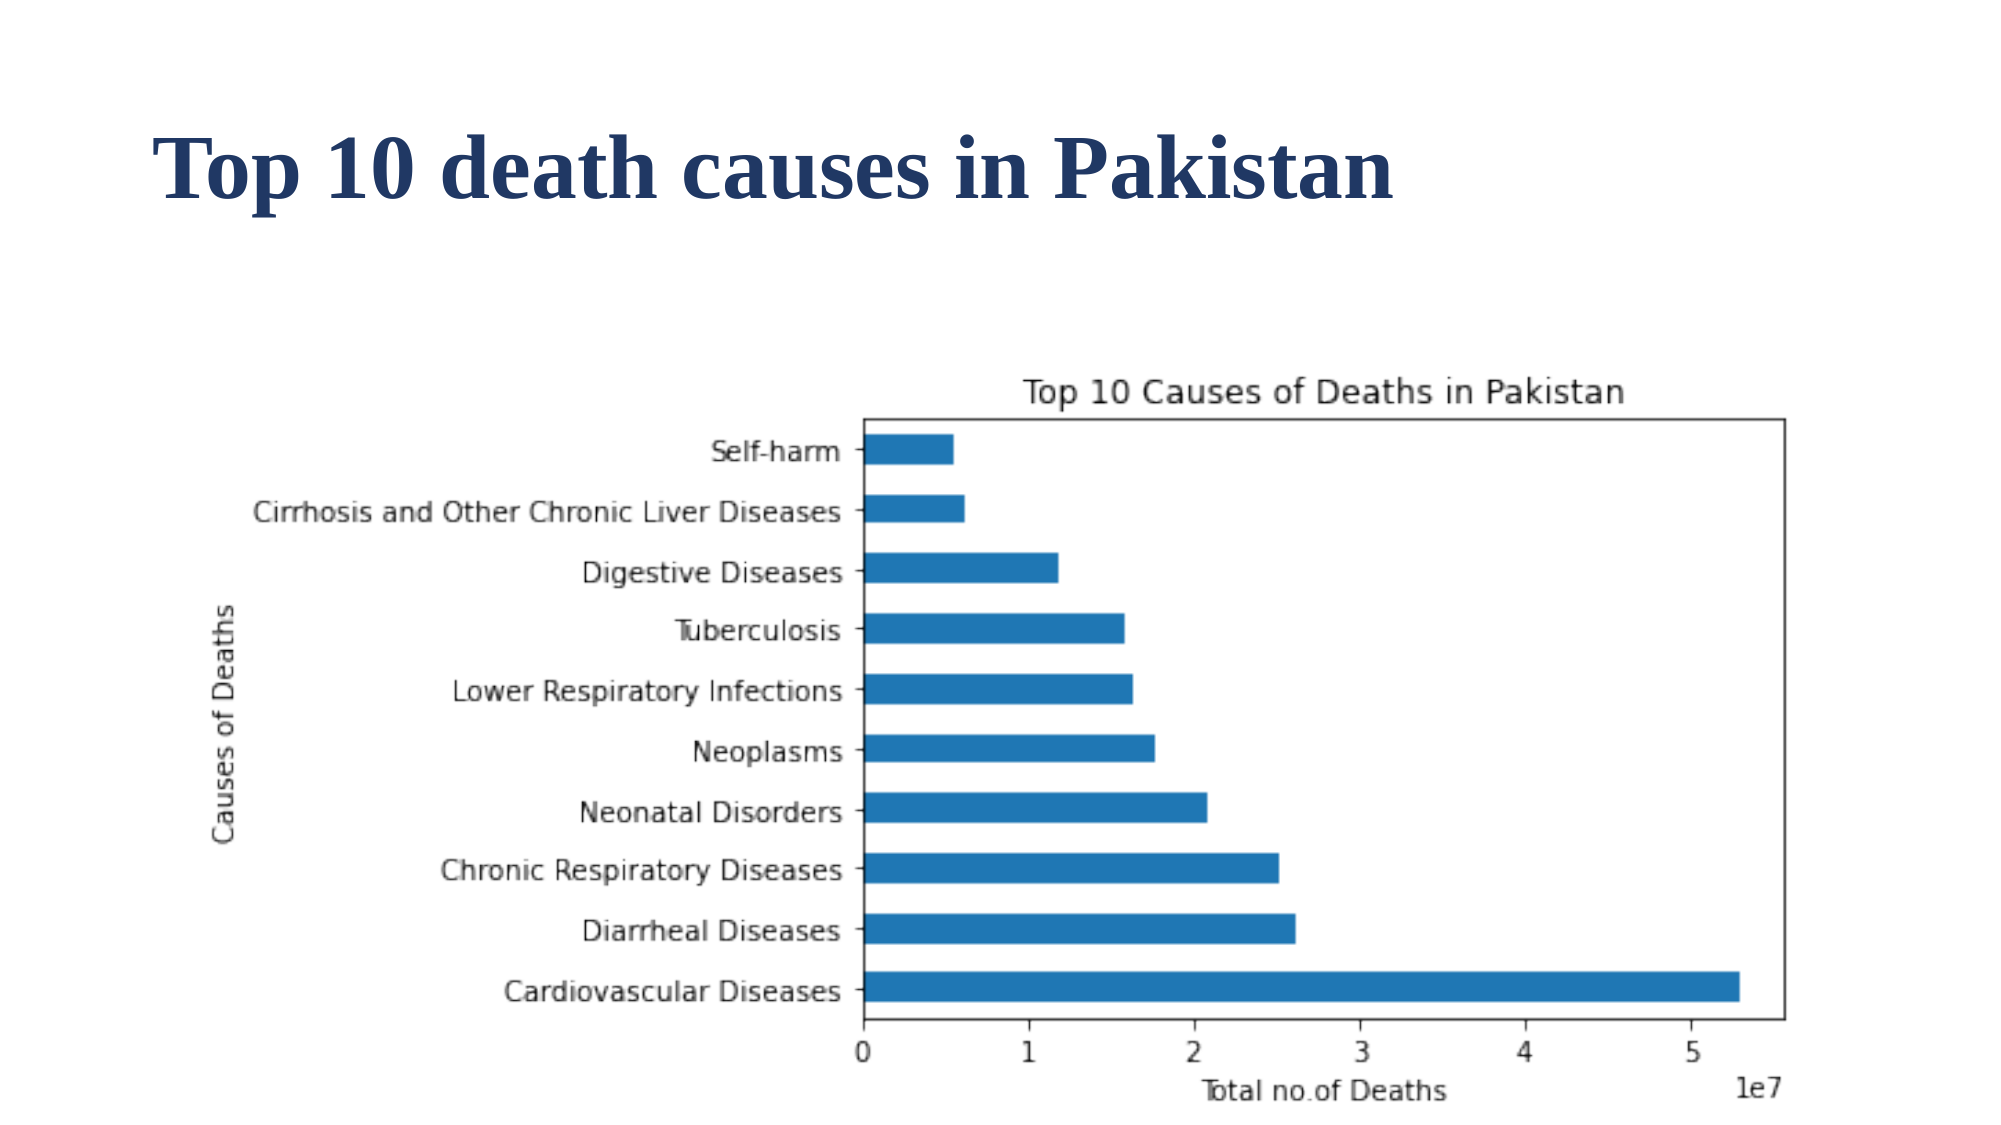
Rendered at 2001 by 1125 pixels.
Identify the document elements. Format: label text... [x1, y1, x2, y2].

title Top 10 death causes in Pakistan [137, 59, 1863, 278]
picture [196, 358, 1804, 1124]
